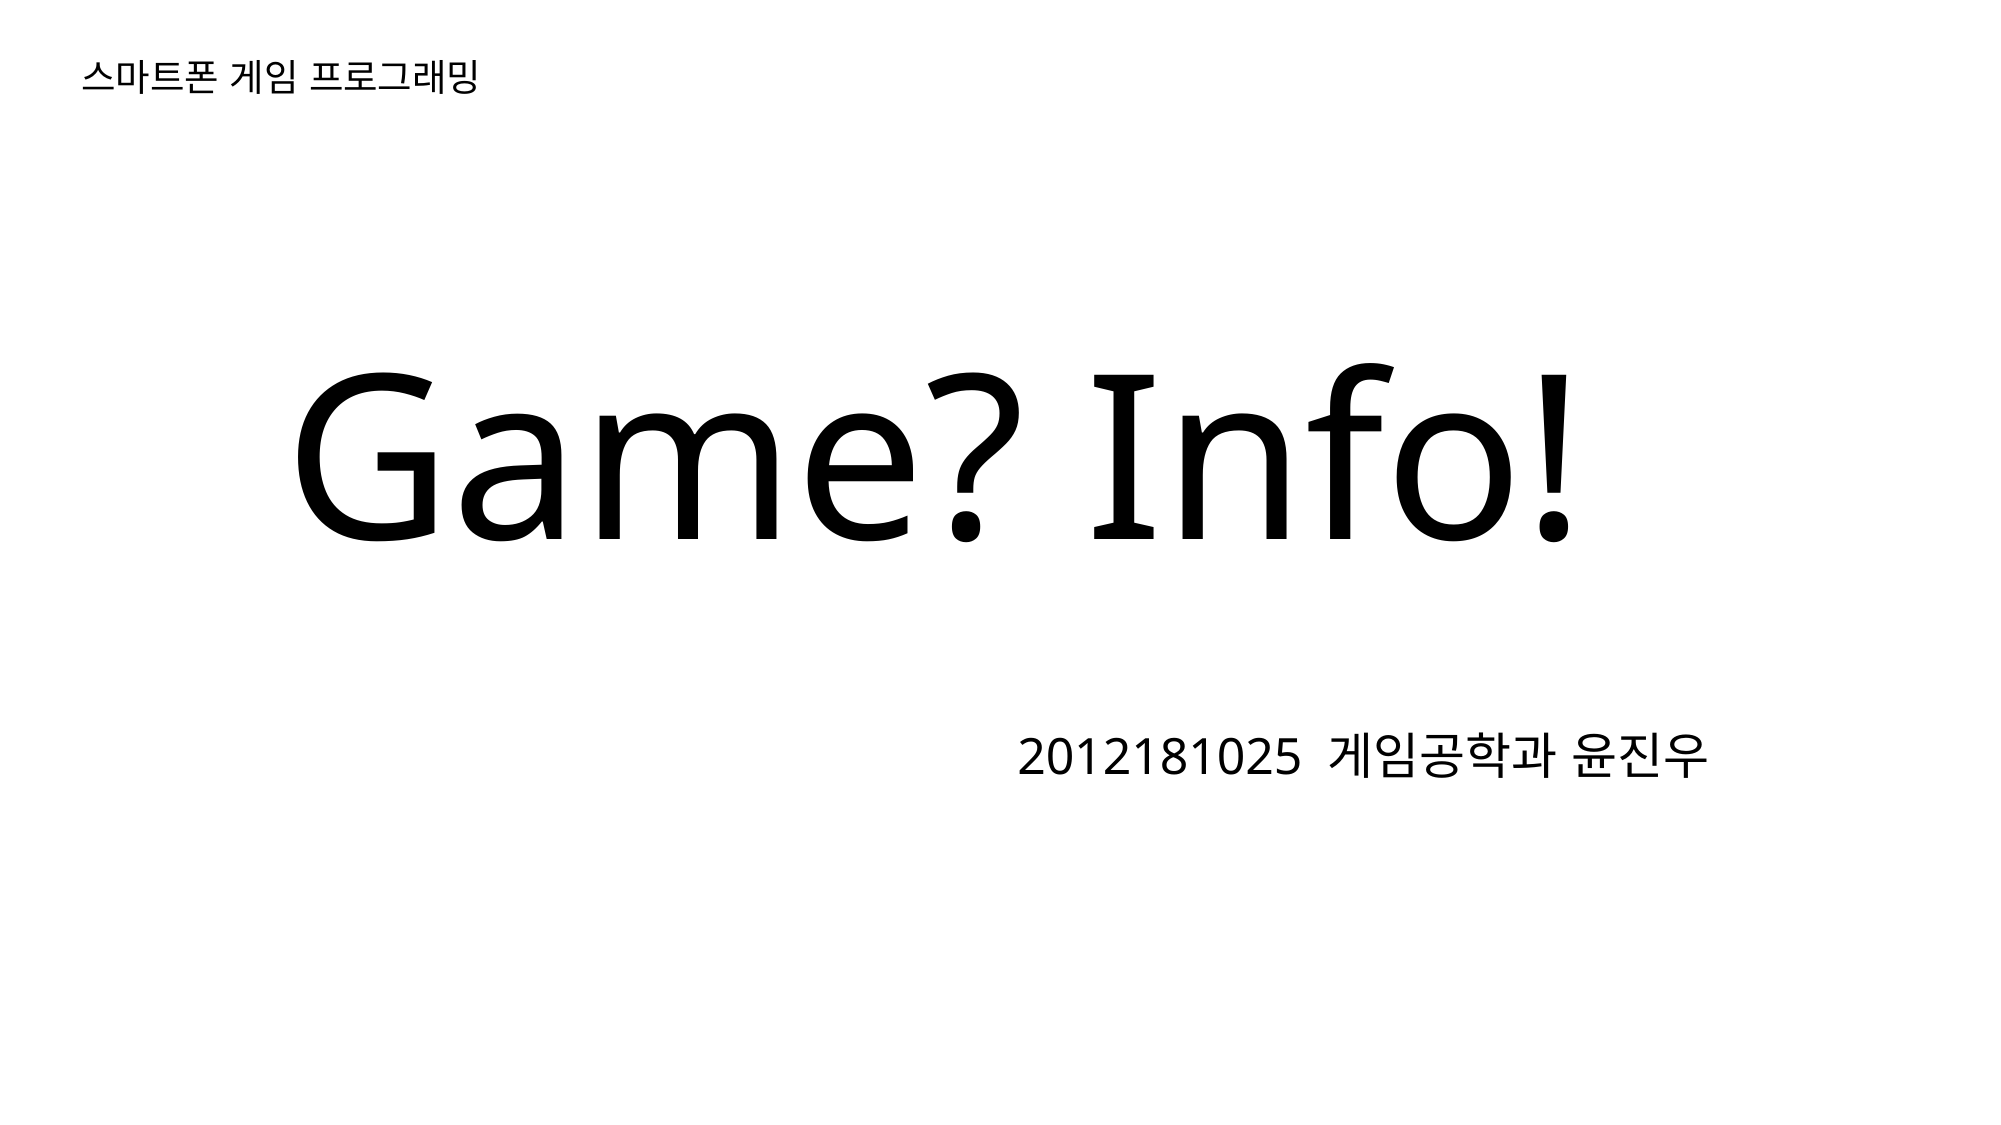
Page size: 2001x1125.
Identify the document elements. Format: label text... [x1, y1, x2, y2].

title Game? Info! [155, 204, 1655, 597]
text_box 스마트폰 게임 프로그래밍 [66, 46, 497, 107]
subtitle 2012181025 게임공학과 윤진우 [613, 724, 2000, 996]
